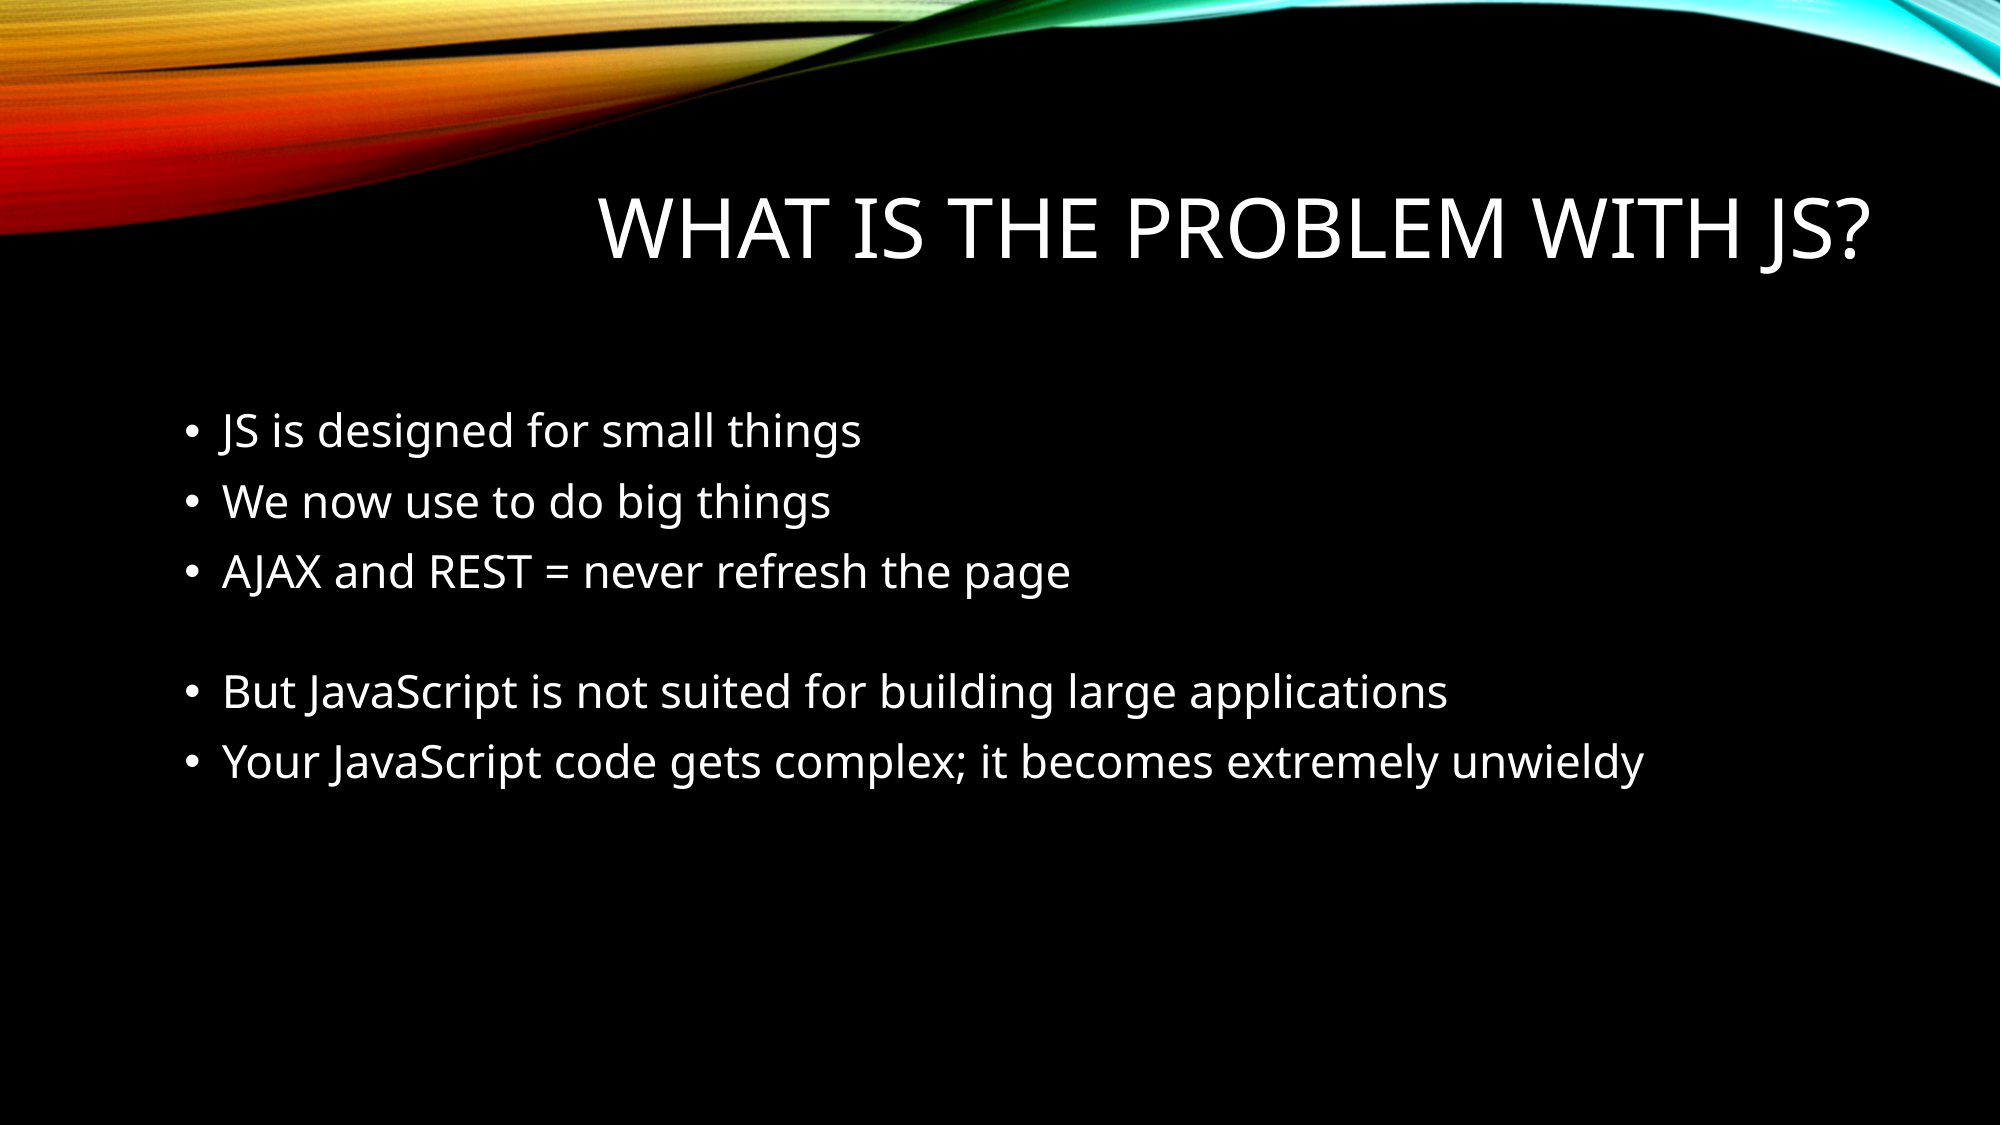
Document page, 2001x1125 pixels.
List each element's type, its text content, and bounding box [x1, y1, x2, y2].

list JS is designed for small things We now use to do big things AJAX and REST = never refresh the page But JavaScript is not suited for building large applications Your JavaScript code gets complex; it becomes extremely unwieldy [169, 400, 1662, 1047]
title What is the problem with JS? [474, 125, 1888, 338]
picture [0, 0, 2000, 237]
